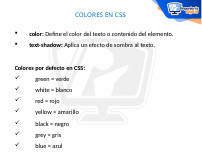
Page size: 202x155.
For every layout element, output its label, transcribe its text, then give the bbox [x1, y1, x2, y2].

text_box COLORES EN CSS [0, 0, 202, 26]
text_box color: Define el color del texto o contenido del elemento. text-shadow: Aplica un efecto de sombra al texto. Colores por defecto en CSS: green = verde white = blanco red = rojo yellow = amarillo black = negro grey = gris blue = azul [0, 26, 202, 155]
